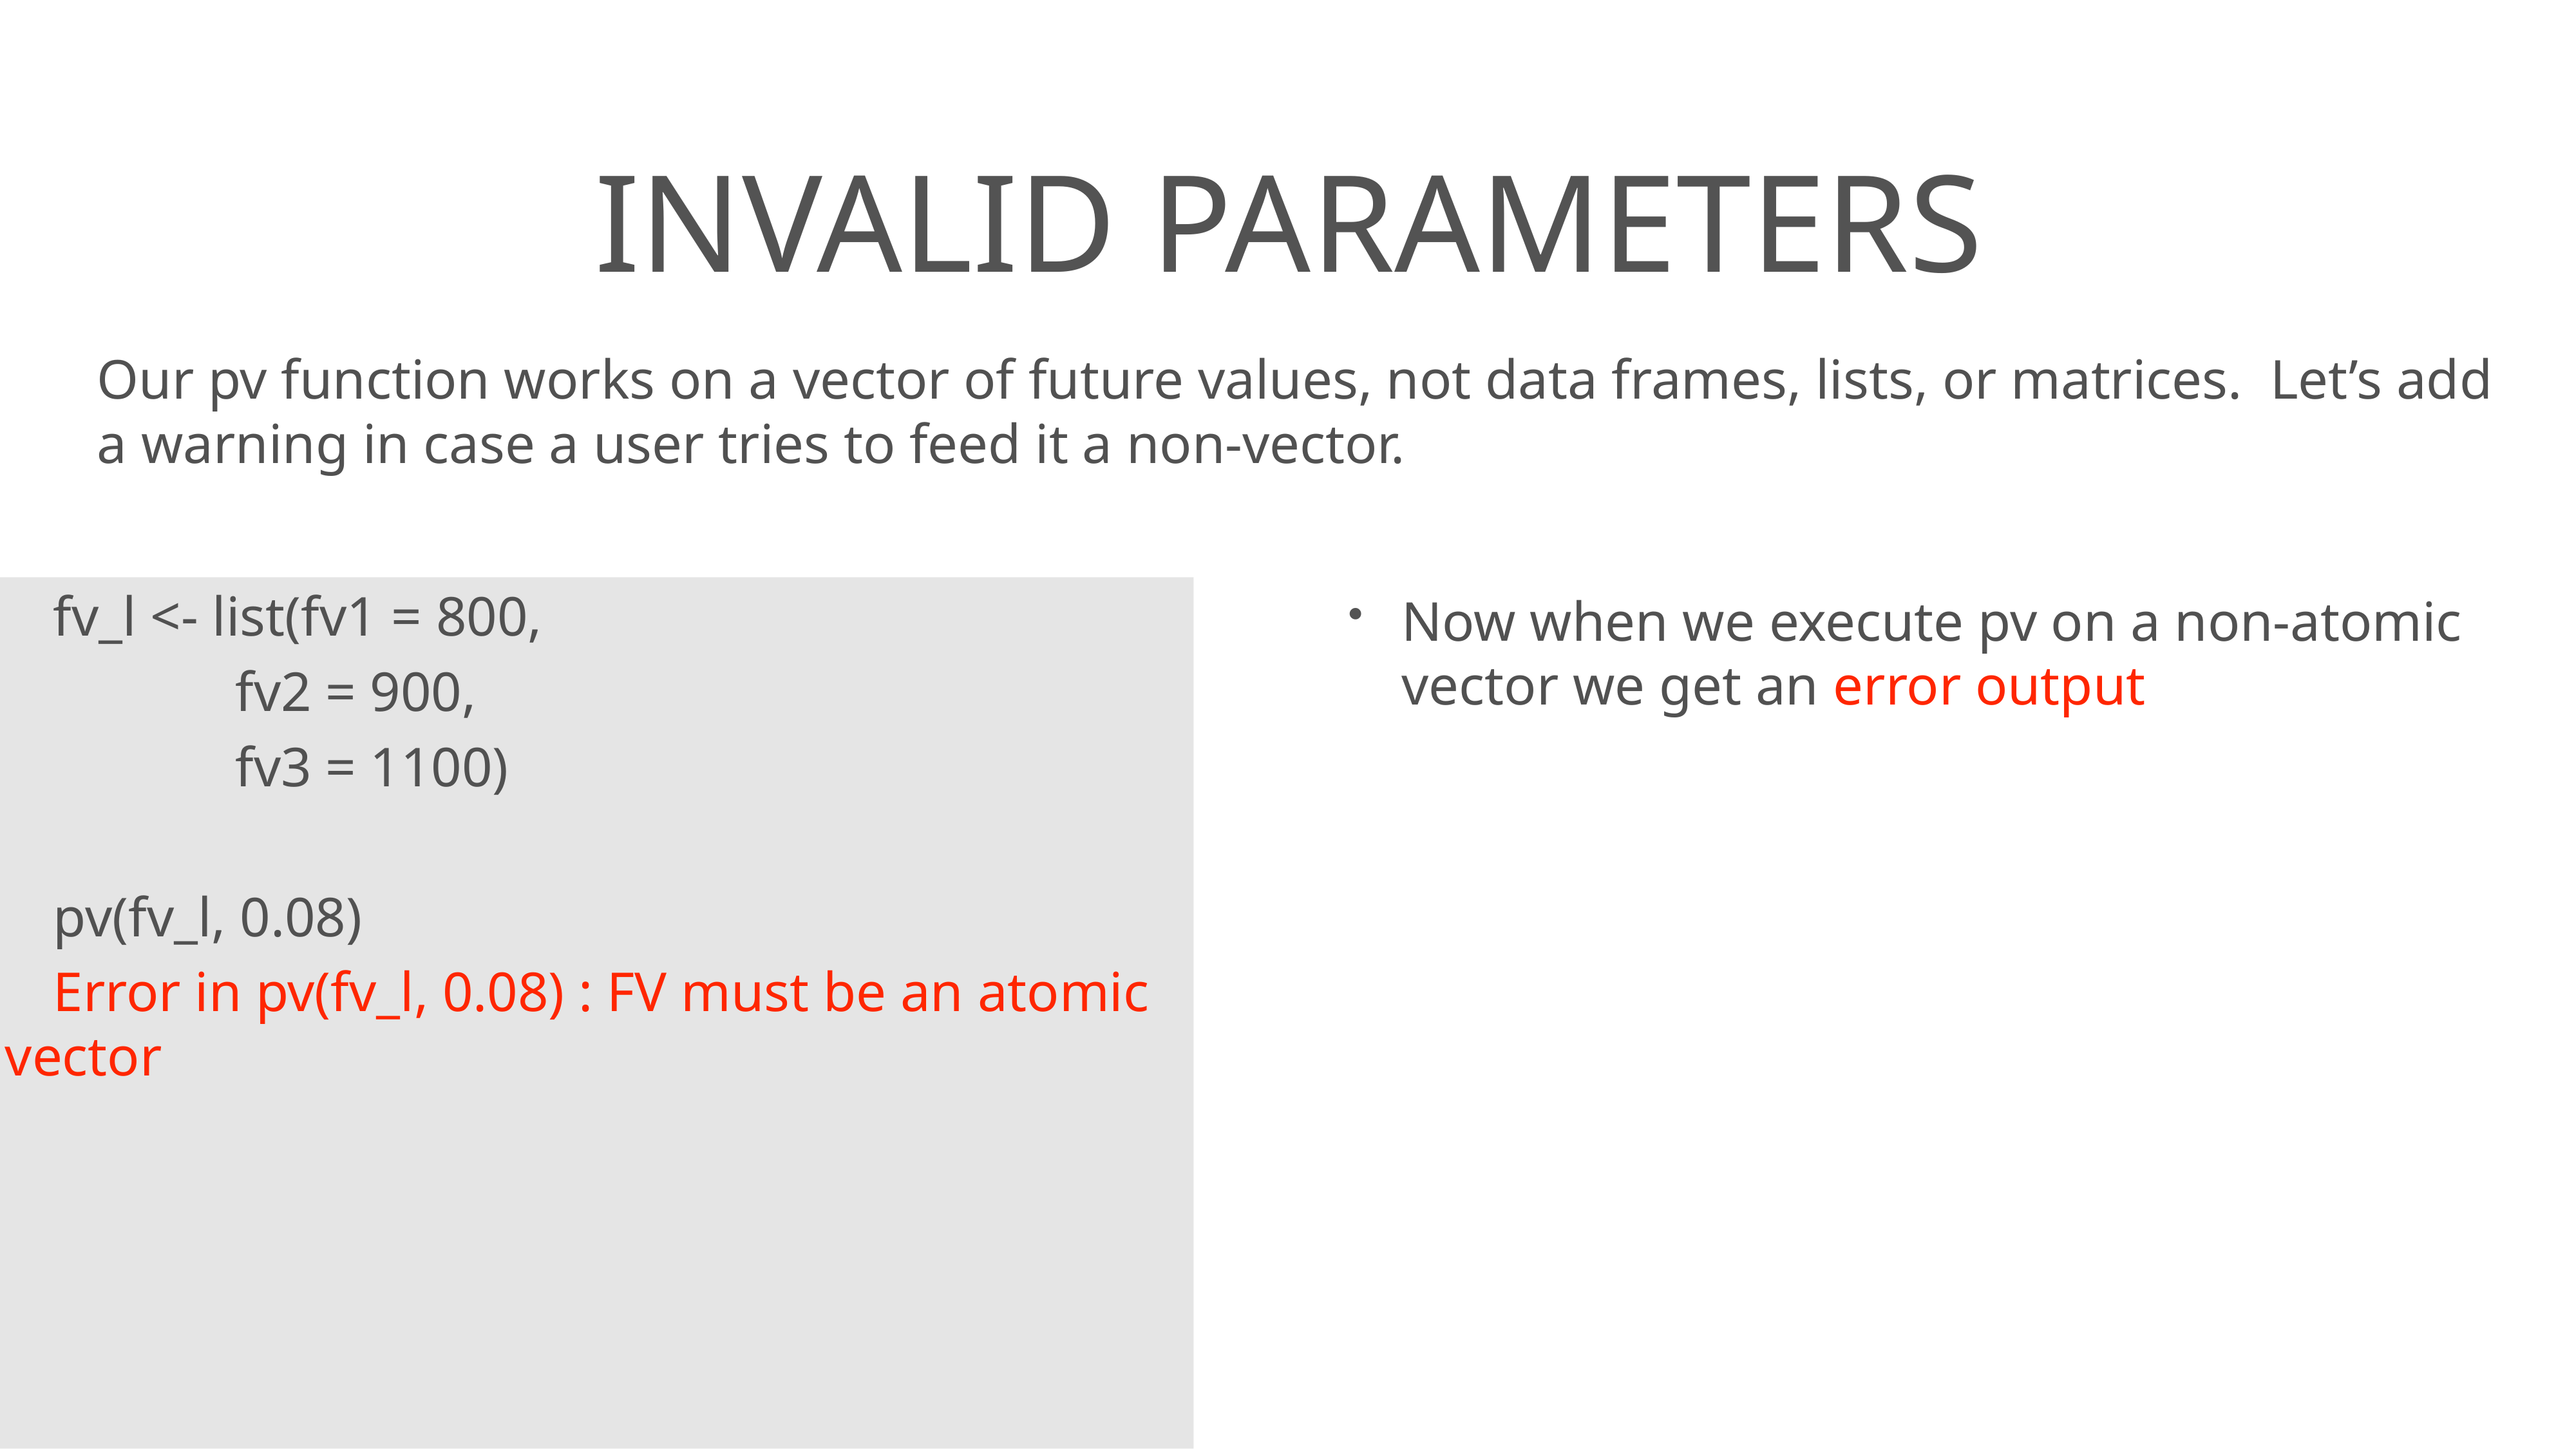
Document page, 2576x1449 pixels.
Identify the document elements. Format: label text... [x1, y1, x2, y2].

text_box fv_l <- list(fv1 = 800, fv2 = 900, fv3 = 1100) pv(fv_l, 0.08) Error in pv(fv_l, 0.08) : FV must be an atomic vector [0, 577, 1194, 1449]
title invalid parameters [70, 37, 2507, 401]
text_box Our pv function works on a vector of future values, not data frames, lists, or matrices. Let’s add a warning in case a user tries to feed it a non-vector. [91, 339, 2544, 643]
text_box Now when we execute pv on a non-atomic vector we get an error output [1316, 582, 2544, 1442]
